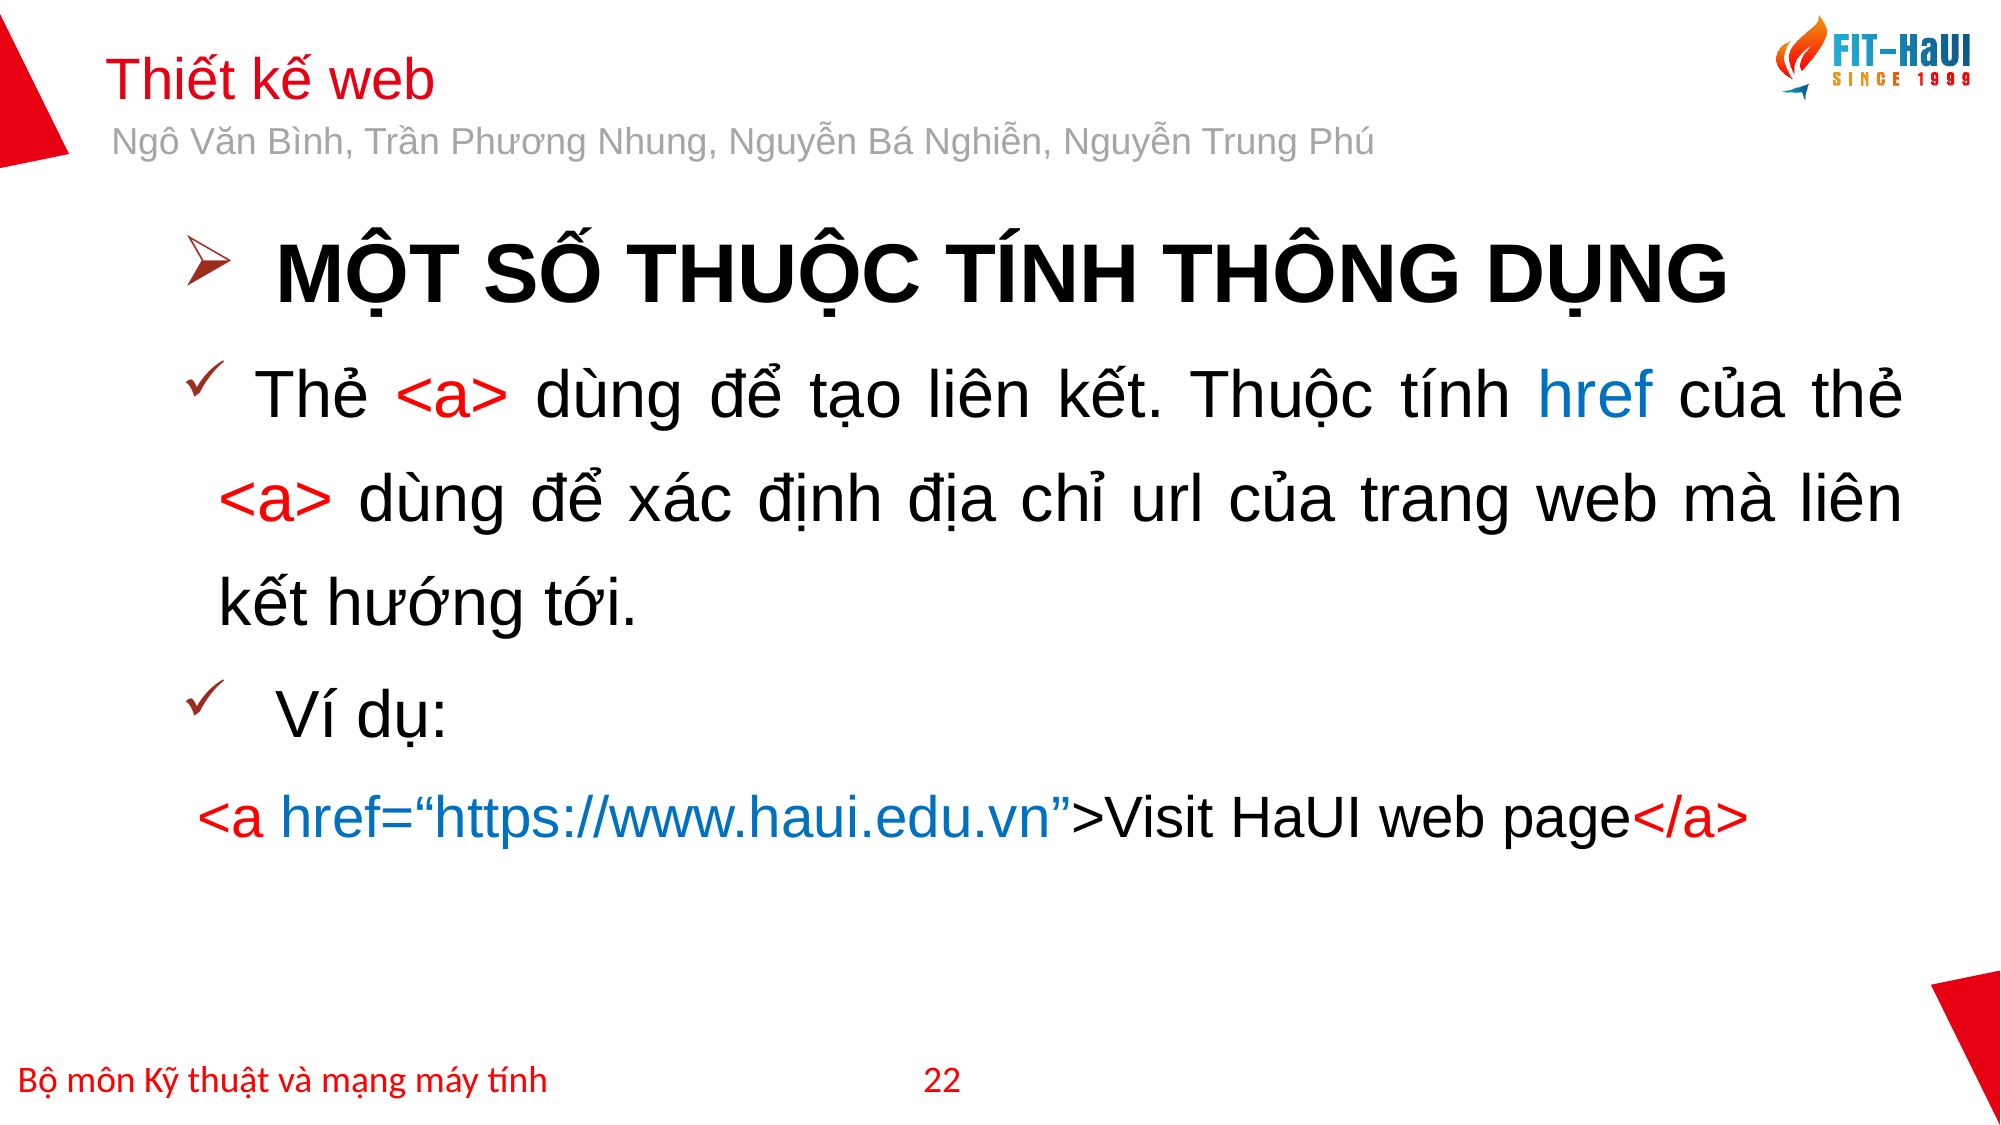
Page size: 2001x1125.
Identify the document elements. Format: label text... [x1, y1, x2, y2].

text_box MỘT SỐ THUỘC TÍNH THÔNG DỤNG Thẻ <a> dùng để tạo liên kết. Thuộc tính href của thẻ <a> dùng để xác định địa chỉ url của trang web mà liên kết hướng tới. Ví dụ: <a href=“https://www.haui.edu.vn”>Visit HaUI web page</a> [114, 211, 1919, 945]
picture [1758, 0, 2000, 150]
